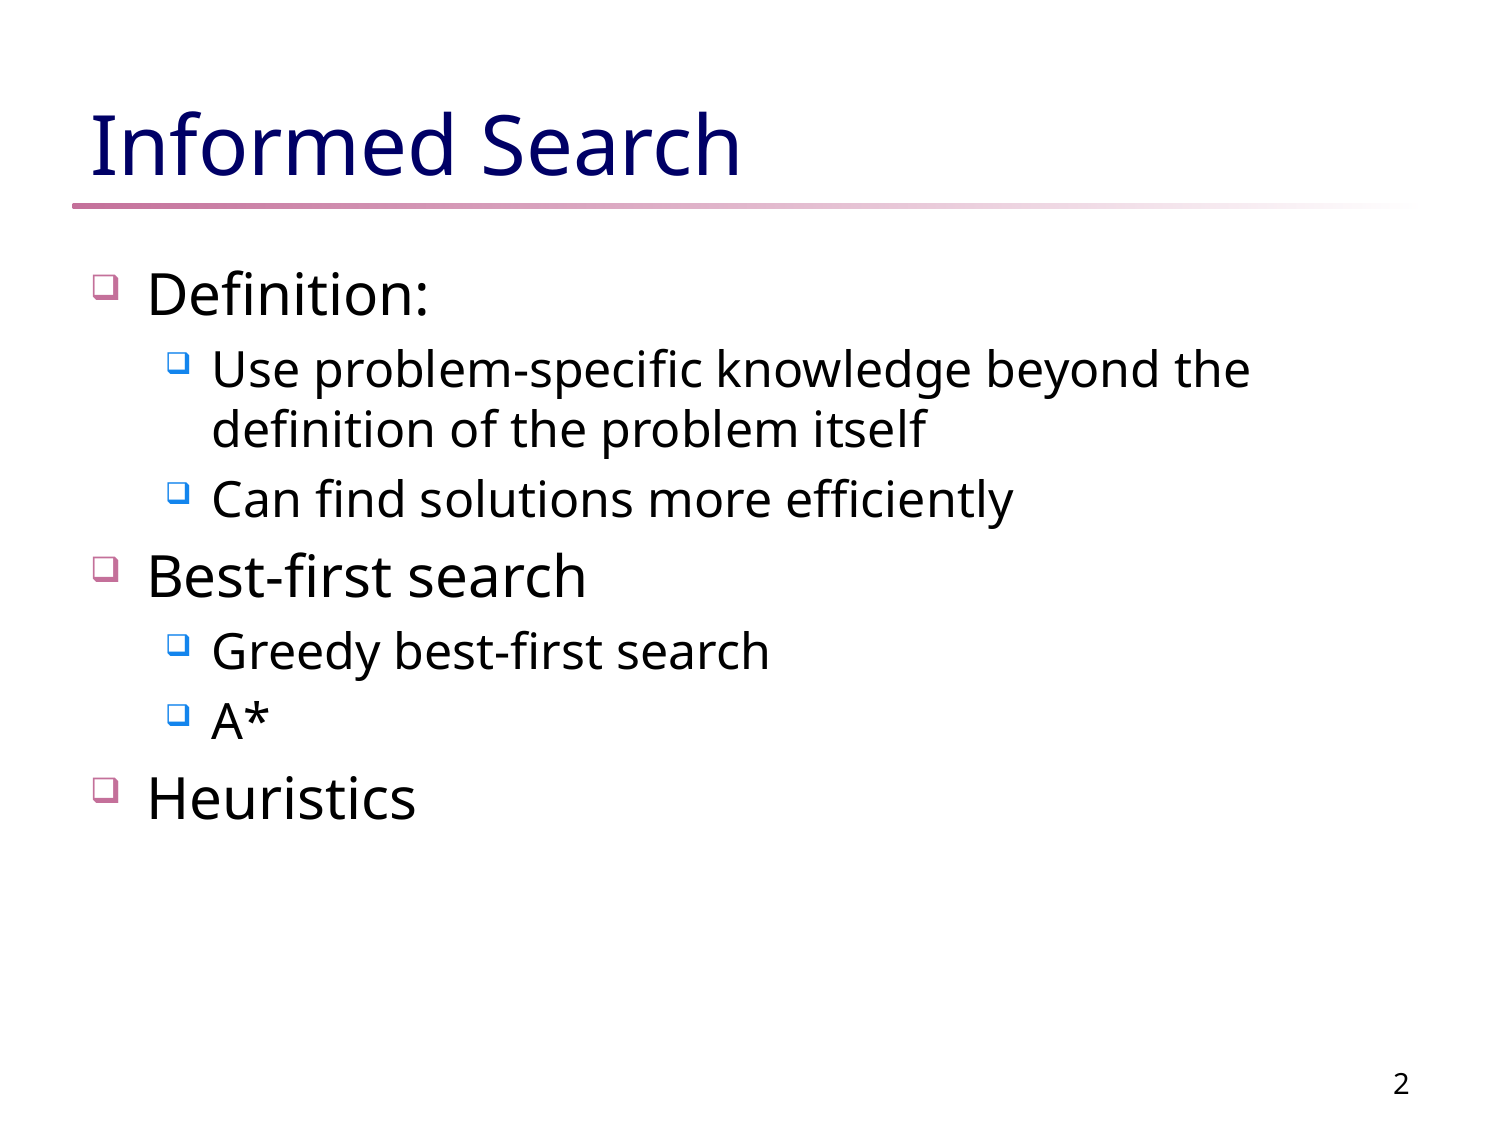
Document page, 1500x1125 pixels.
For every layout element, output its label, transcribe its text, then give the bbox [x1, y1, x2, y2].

list Definition: Use problem-specific knowledge beyond the definition of the problem itself Can find solutions more efficiently Best-first search Greedy best-first search A* Heuristics [75, 249, 1463, 1006]
title Informed Search [75, 12, 1468, 200]
slide_number 2 [1112, 1037, 1426, 1113]
